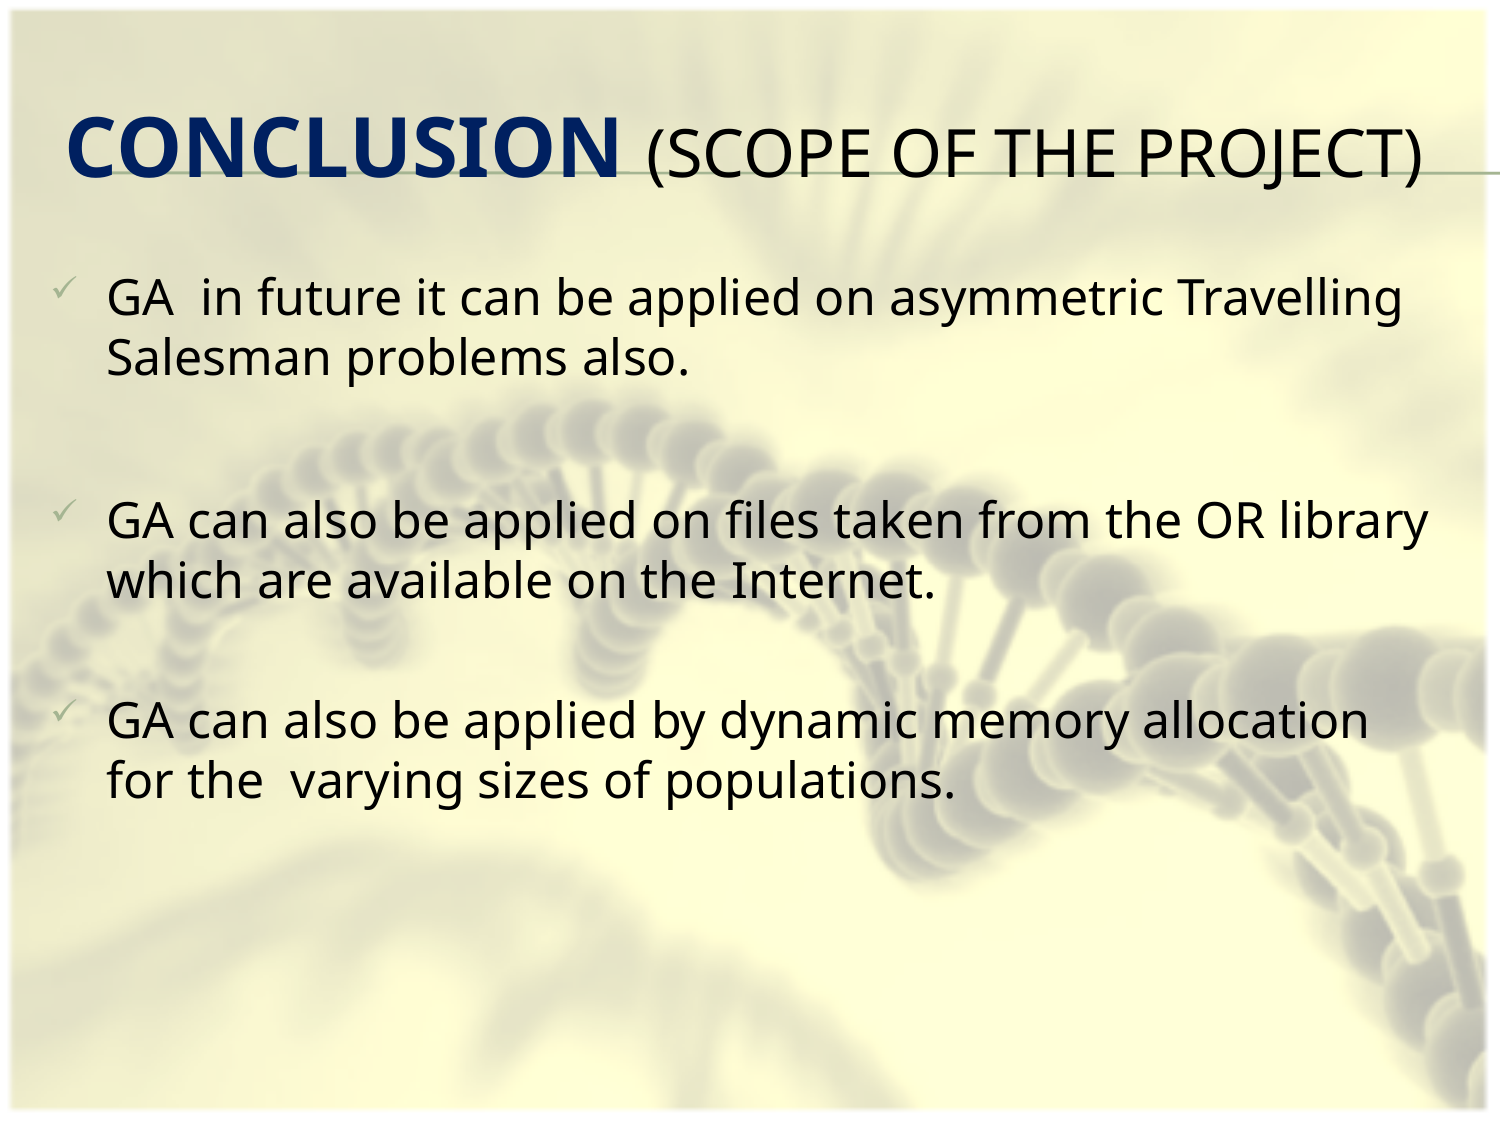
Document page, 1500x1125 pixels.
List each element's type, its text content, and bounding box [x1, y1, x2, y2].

list GA in future it can be applied on asymmetric Travelling Salesman problems also. GA can also be applied on files taken from the OR library which are available on the Internet. GA can also be applied by dynamic memory allocation for the varying sizes of populations. [35, 257, 1461, 1001]
title CONCLUSION (SCOPE OF THE PROJECT) [50, 75, 1475, 213]
